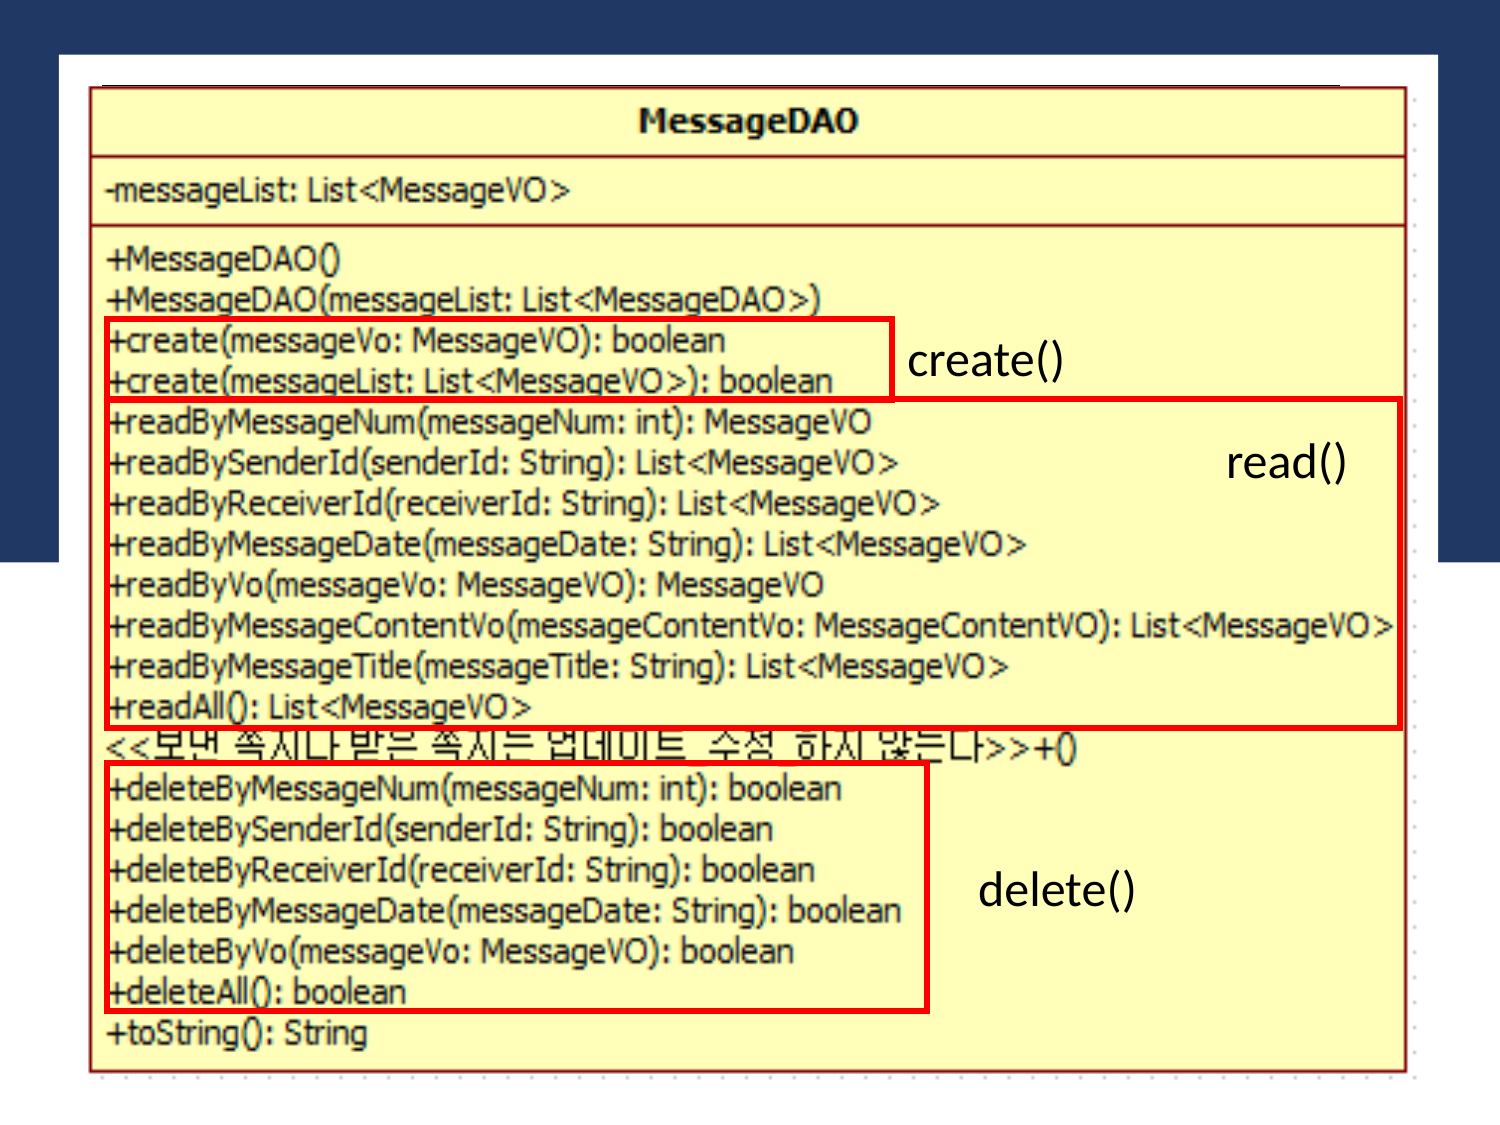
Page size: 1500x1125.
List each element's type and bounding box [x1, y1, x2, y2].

picture [76, 66, 1432, 1106]
